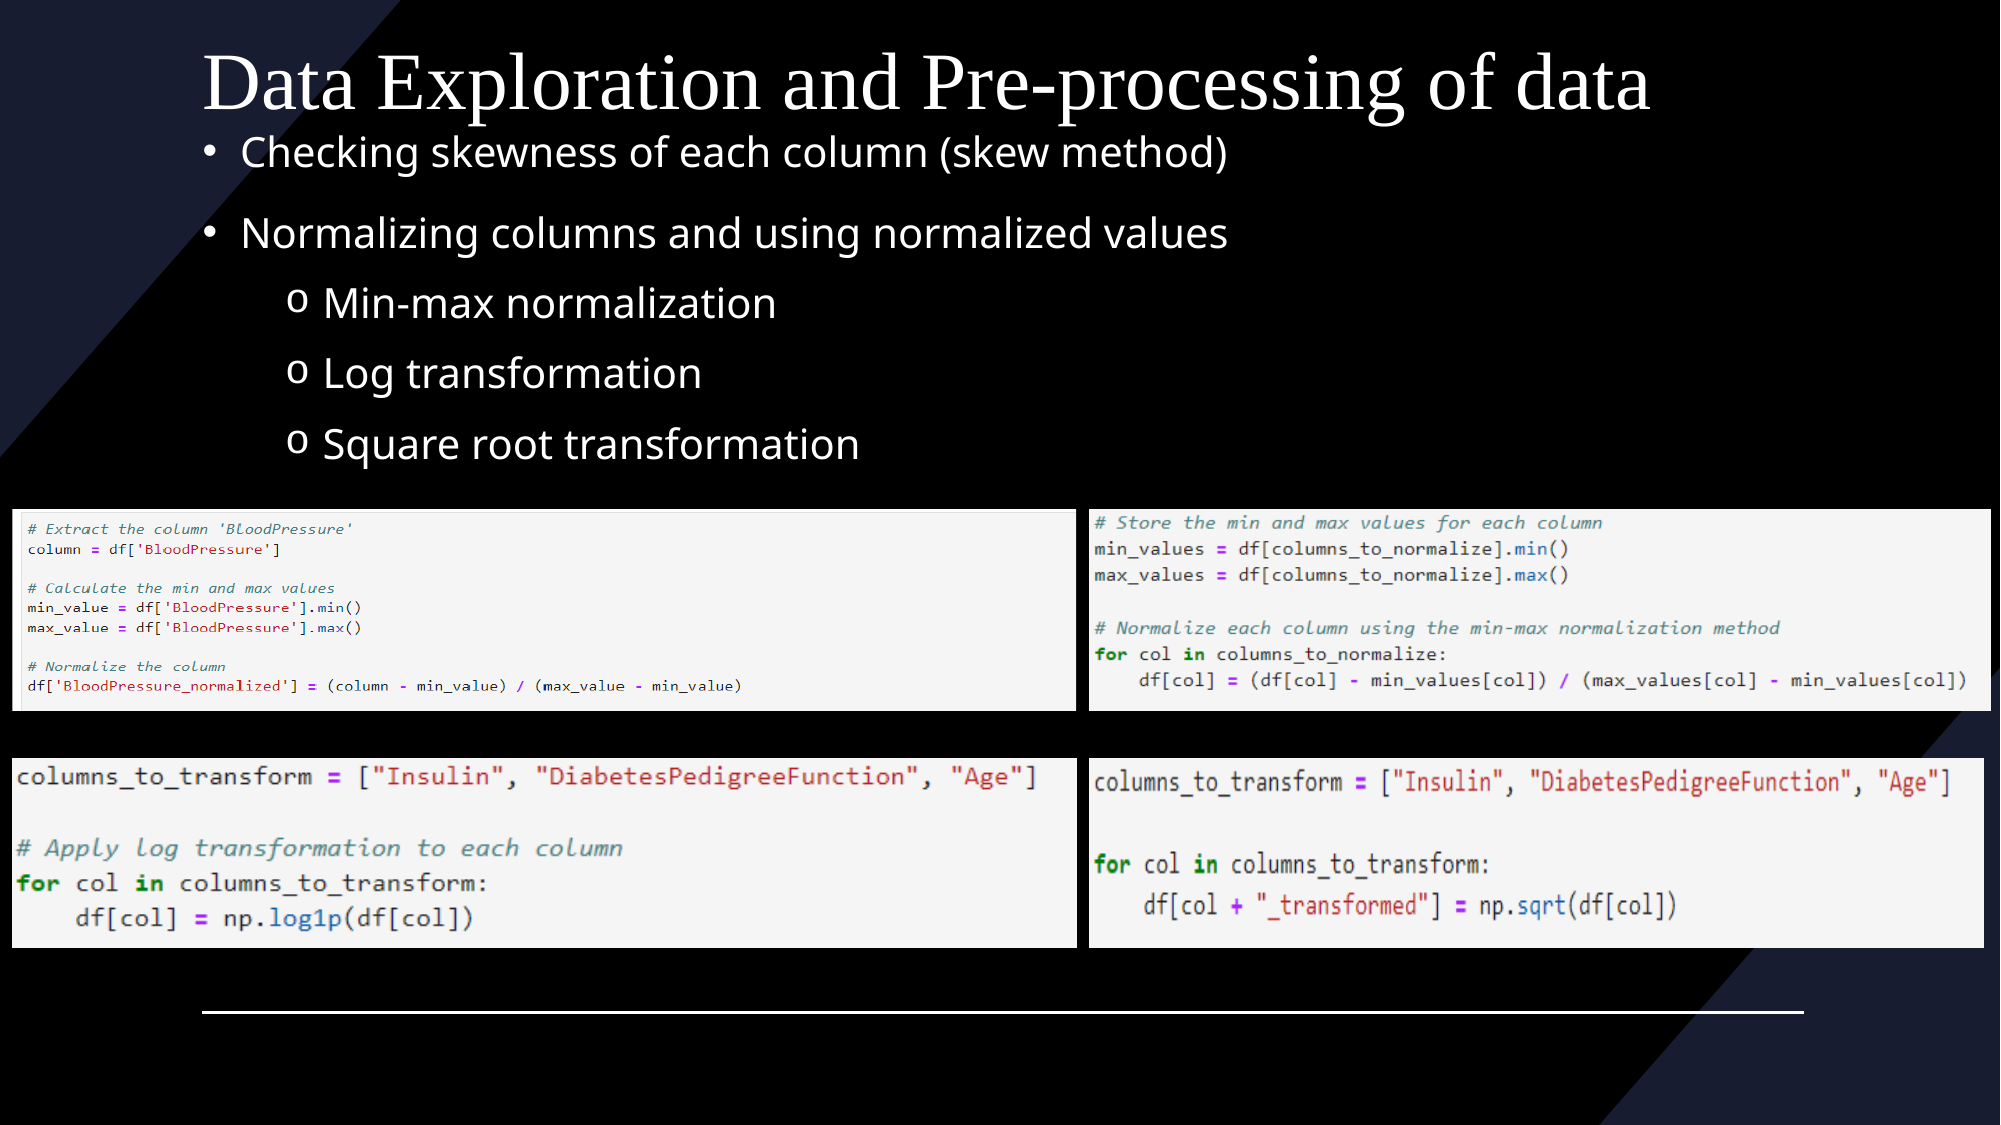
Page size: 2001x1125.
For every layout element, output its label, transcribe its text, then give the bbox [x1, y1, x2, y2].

picture [12, 758, 1077, 948]
list Checking skewness of each column (skew method) Normalizing columns and using normalized values Min-max normalization Log transformation Square root transformation [187, 108, 1813, 746]
picture [1089, 758, 1984, 948]
picture [1089, 509, 1991, 711]
picture [12, 509, 1077, 711]
title Data Exploration and Pre-processing of data [187, 0, 1901, 224]
